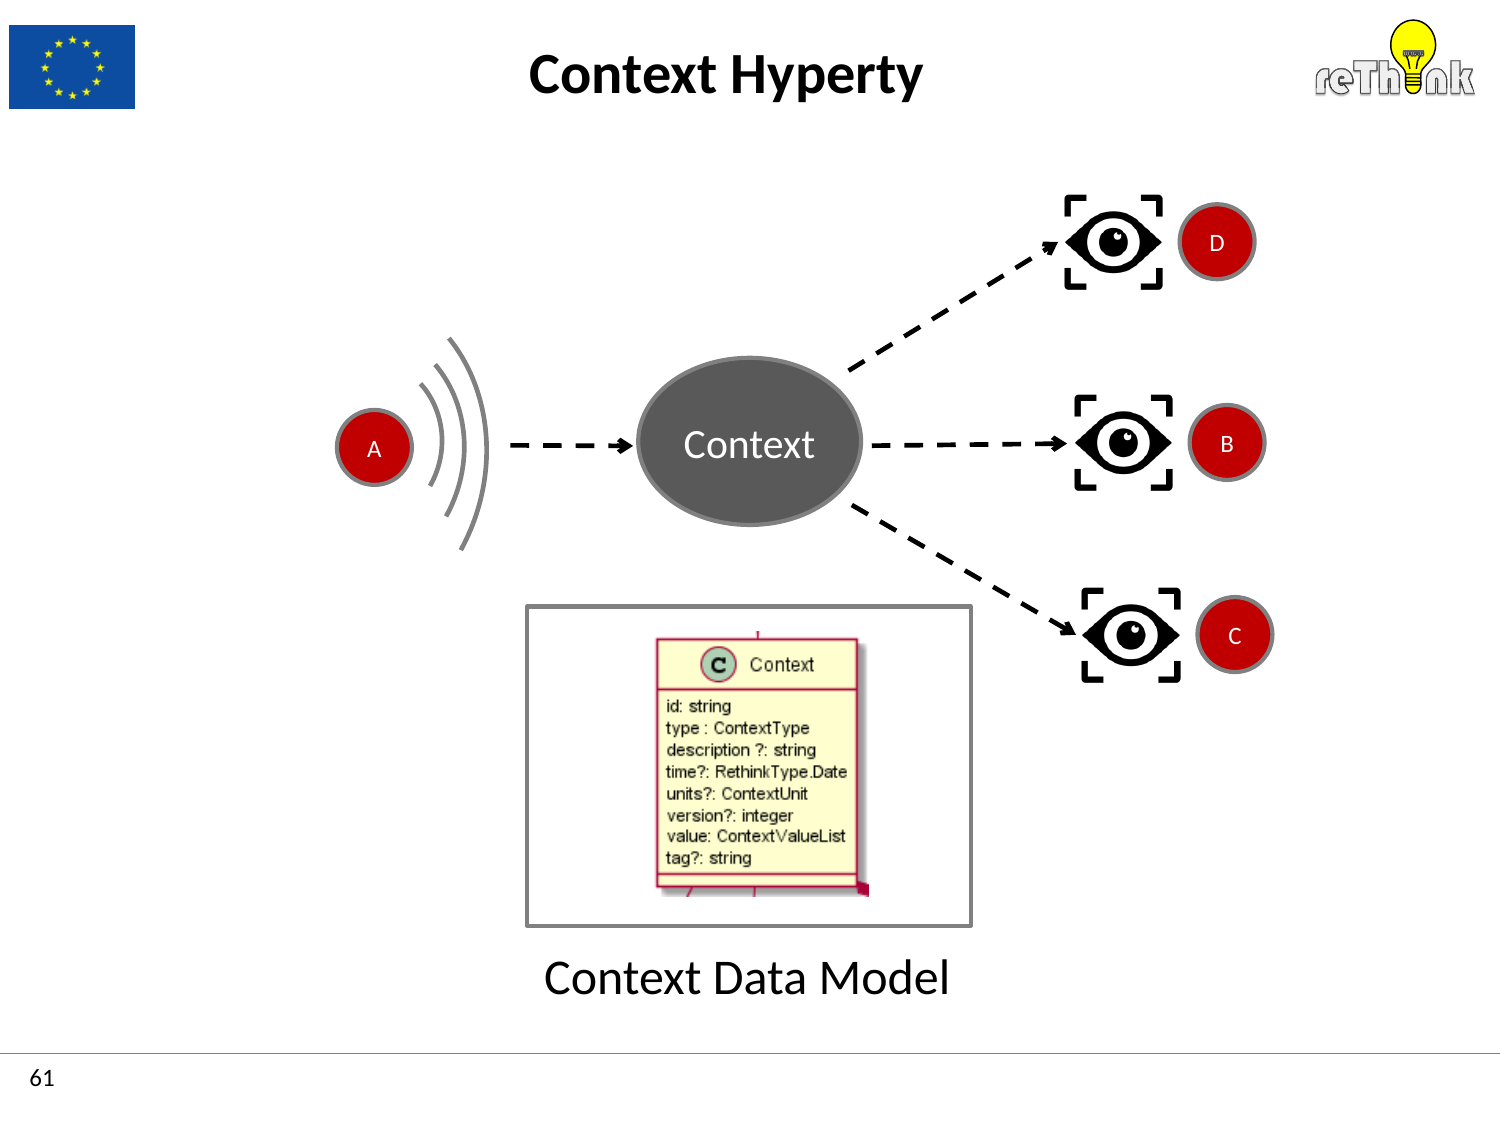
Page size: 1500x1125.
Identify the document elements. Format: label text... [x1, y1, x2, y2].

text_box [851, 504, 1077, 635]
text_box B [1187, 402, 1267, 483]
text_box Context Hyperty [136, 27, 1318, 106]
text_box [526, 606, 971, 926]
text_box Context [636, 355, 864, 528]
text_box Context Data Model [529, 937, 1029, 1013]
text_box C [1195, 594, 1275, 675]
picture [1075, 579, 1186, 690]
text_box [848, 241, 1059, 371]
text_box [149, 301, 598, 676]
picture [1057, 187, 1168, 297]
picture [1067, 387, 1178, 498]
picture [9, 25, 135, 109]
text_box D [1177, 202, 1257, 282]
